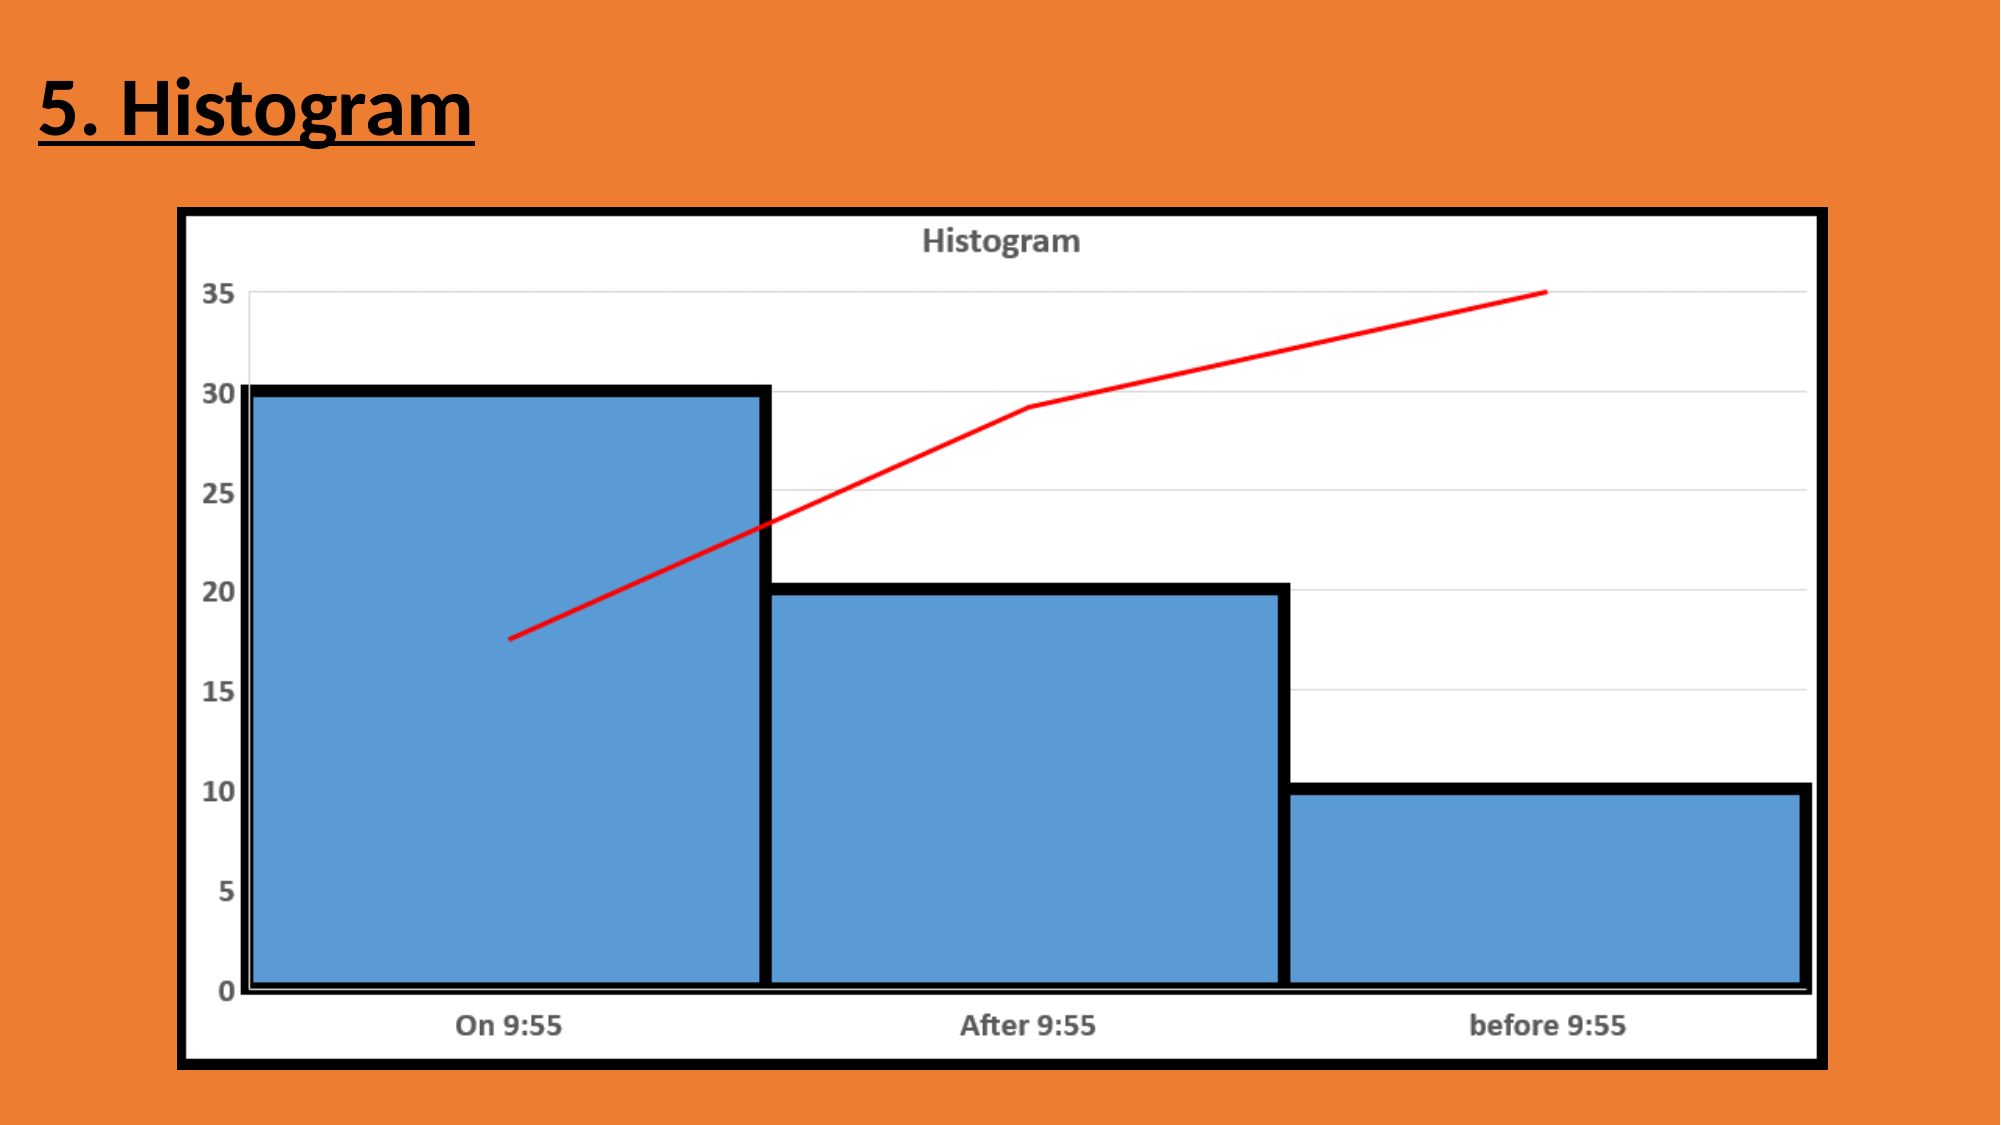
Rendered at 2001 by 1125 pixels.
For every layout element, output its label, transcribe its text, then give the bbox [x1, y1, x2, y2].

picture [177, 207, 1828, 1070]
title 5. Histogram [22, 0, 1203, 218]
